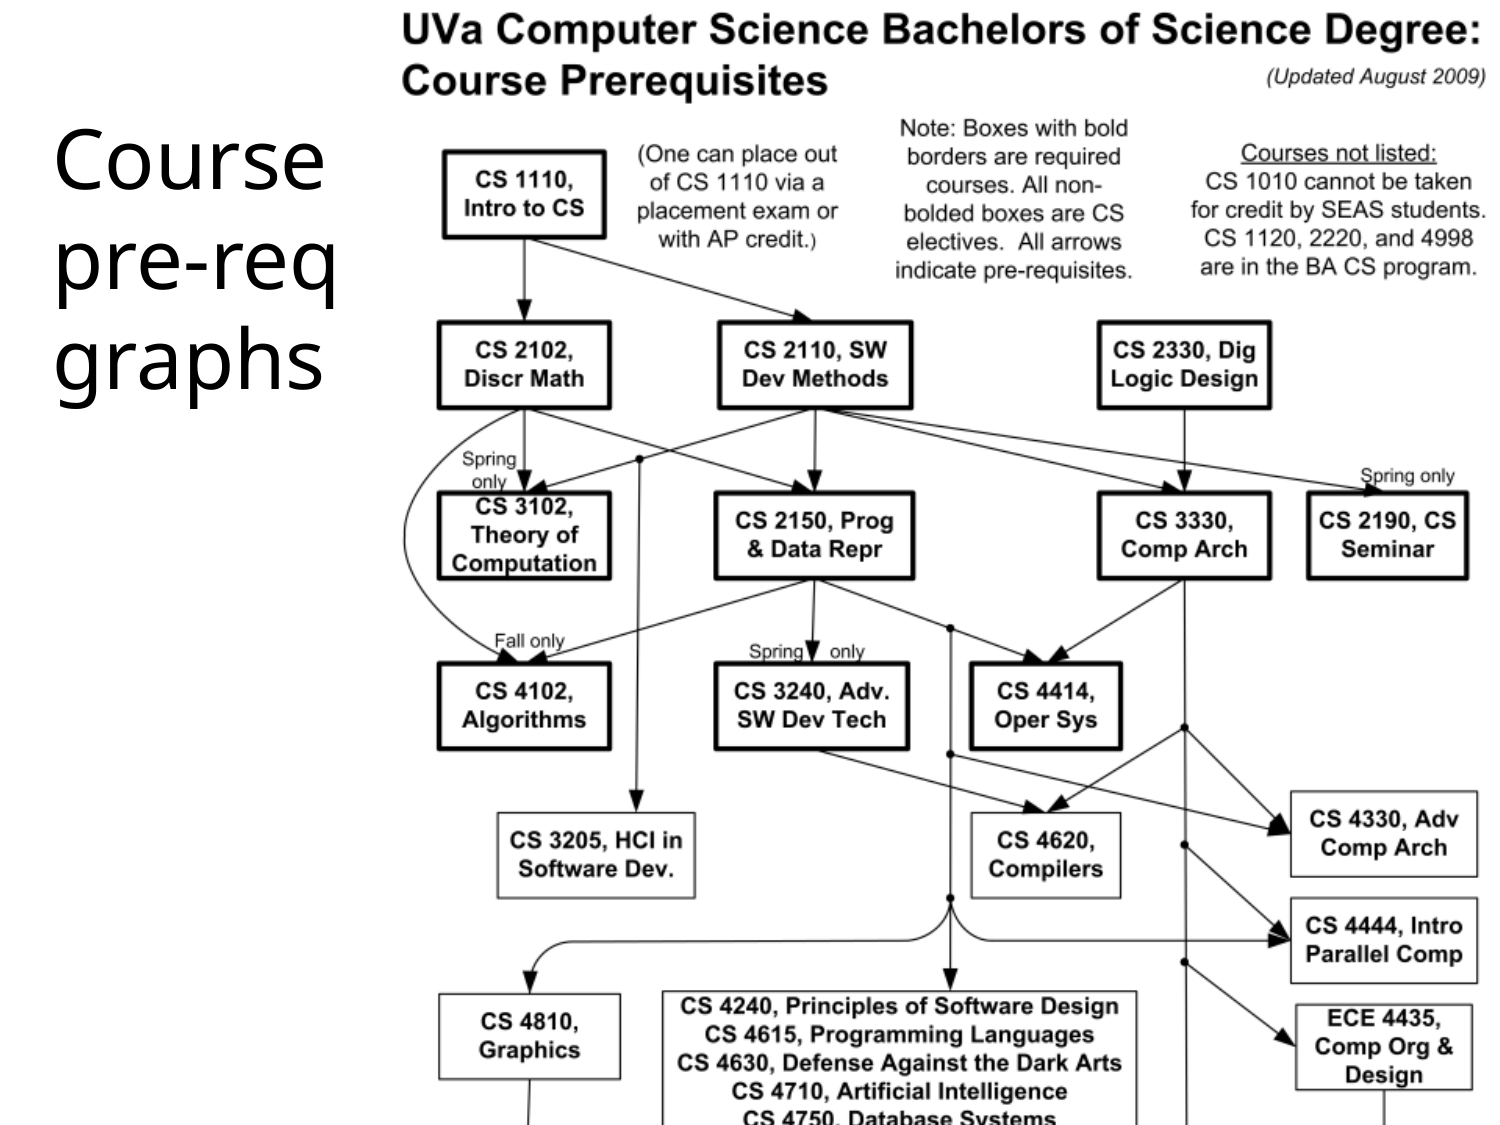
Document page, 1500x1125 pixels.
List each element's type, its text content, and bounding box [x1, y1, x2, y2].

picture [401, 0, 1500, 1125]
title Course pre-req graphs [37, 74, 396, 438]
